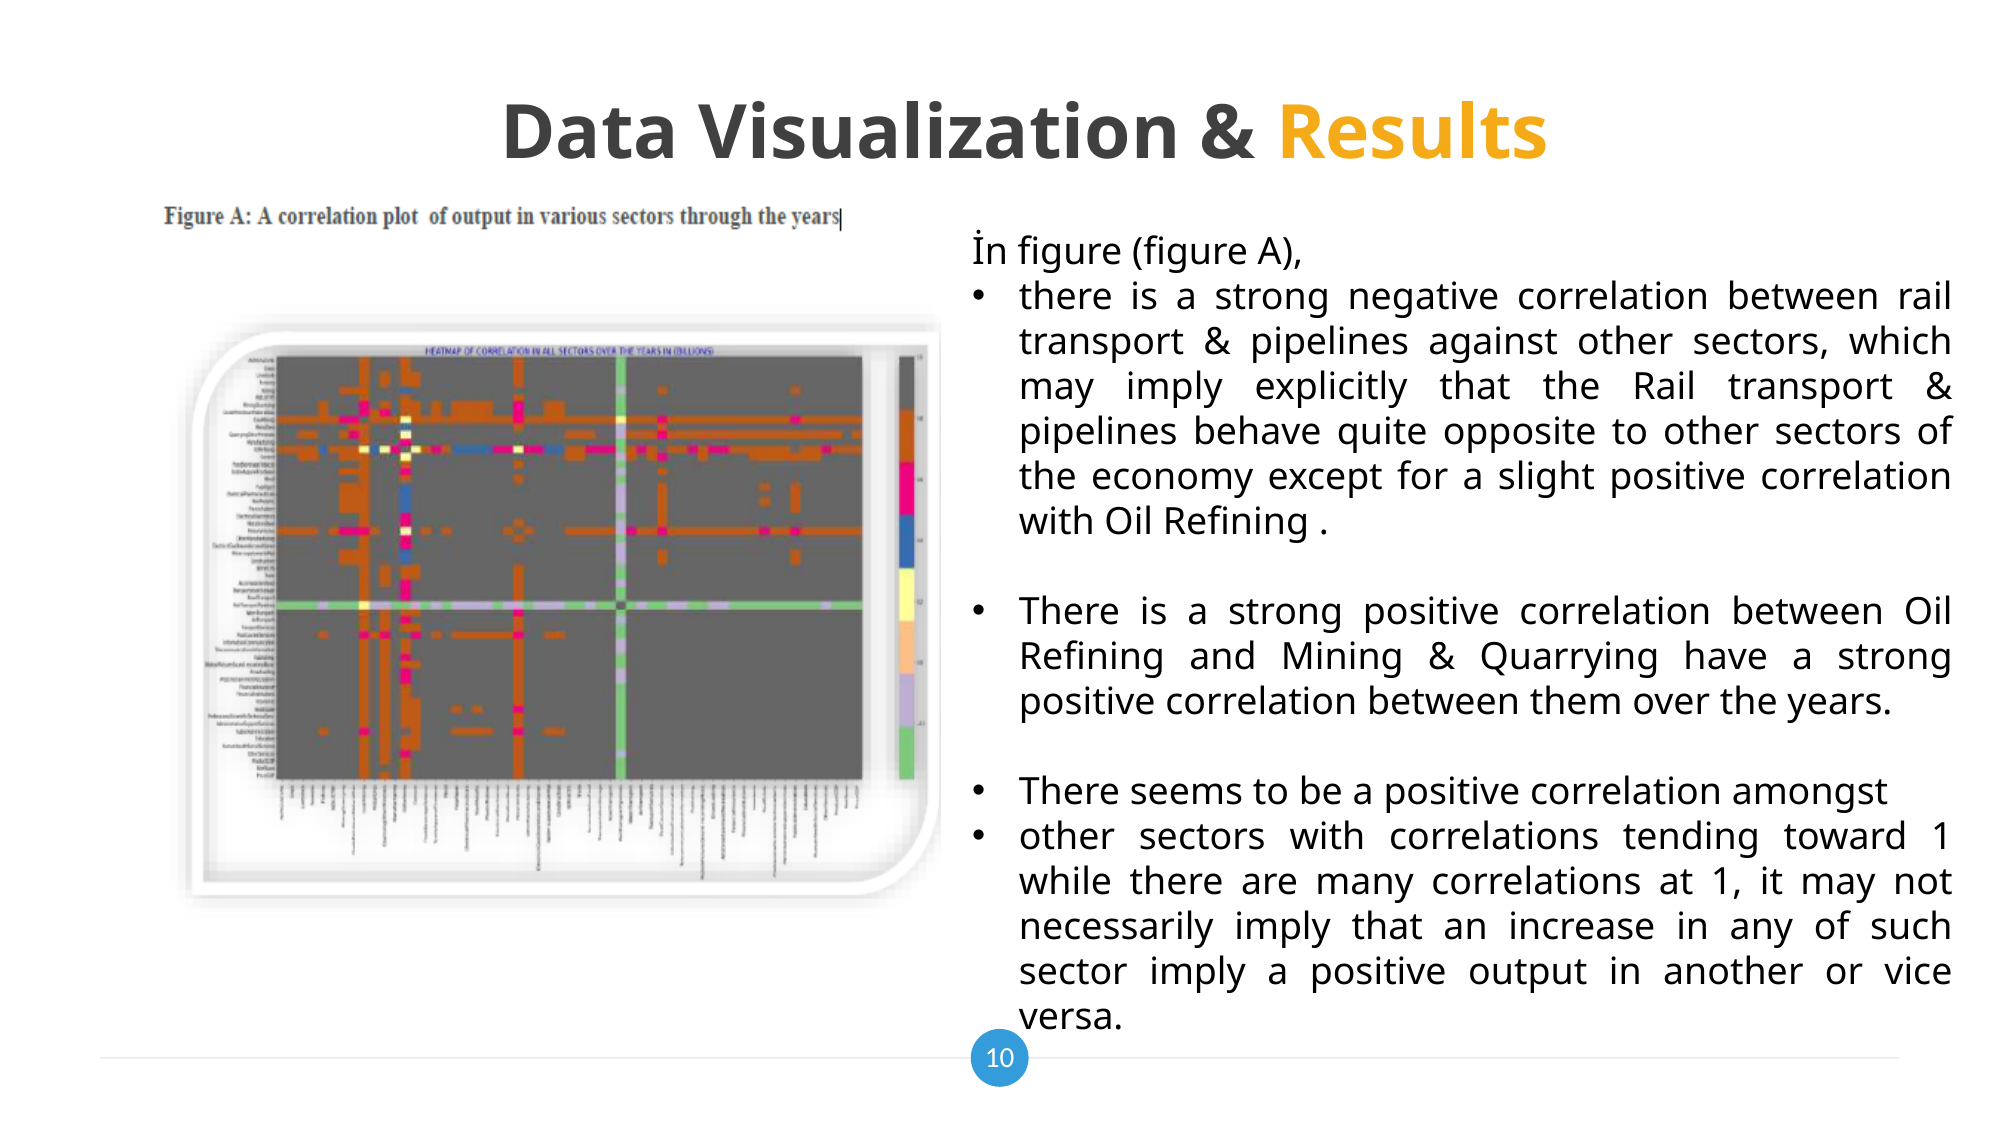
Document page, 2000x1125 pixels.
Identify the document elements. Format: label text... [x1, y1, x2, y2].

text_box Data Visualization & Results [124, 70, 1925, 187]
picture [125, 195, 941, 930]
text_box İn figure (figure A), there is a strong negative correlation between rail transport & pipelines against other sectors, which may imply explicitly that the Rail transport & pipelines behave quite opposite to other sectors of the economy except for a slight positive correlation with Oil Refining . There is a strong positive correlation between Oil Refining and Mining & Quarrying have a strong positive correlation between them over the years. There seems to be a positive correlation amongst other sectors with correlations tending toward 1 while there are many correlations at 1, it may not necessarily imply that an increase in any of such sector imply a positive output in another or vice versa. [957, 219, 1969, 1045]
slide_number 10 [957, 1045, 1043, 1088]
